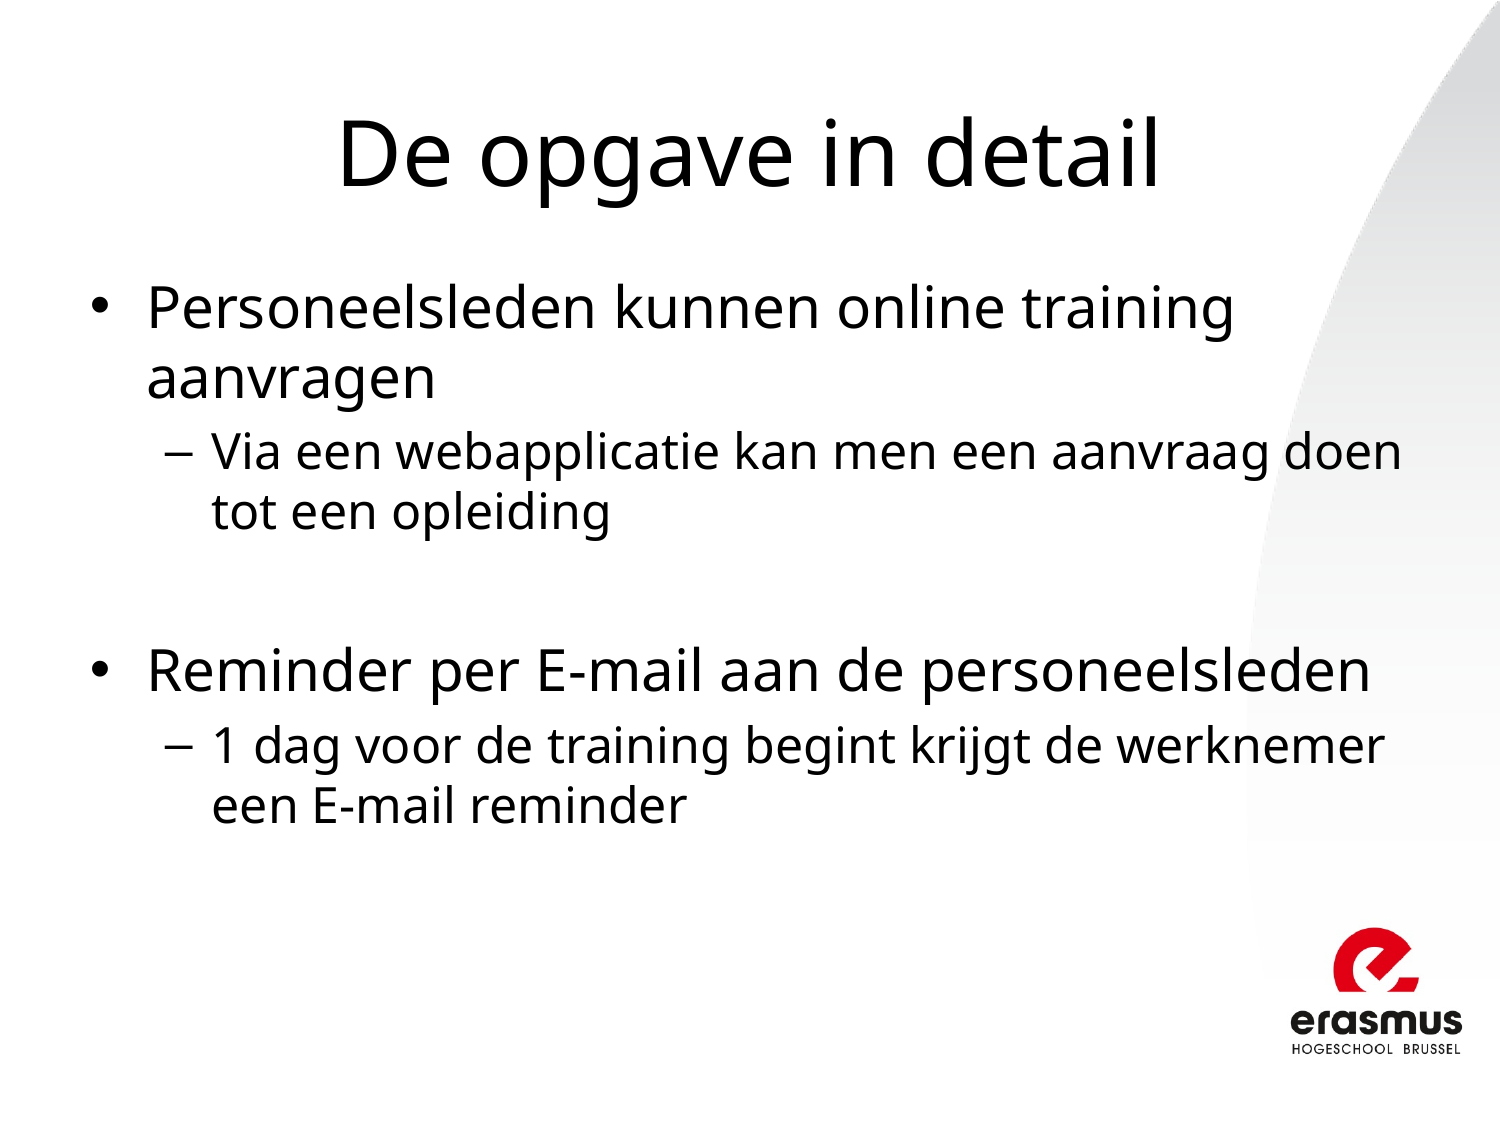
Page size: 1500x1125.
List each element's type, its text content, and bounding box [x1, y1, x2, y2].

title De opgave in detail [75, 87, 1425, 250]
list Personeelsleden kunnen online training aanvragen Via een webapplicatie kan men een aanvraag doen tot een opleiding Reminder per E-mail aan de personeelsleden 1 dag voor de training begint krijgt de werknemer een E-mail reminder [75, 262, 1425, 1063]
picture [1246, 1, 1500, 1125]
